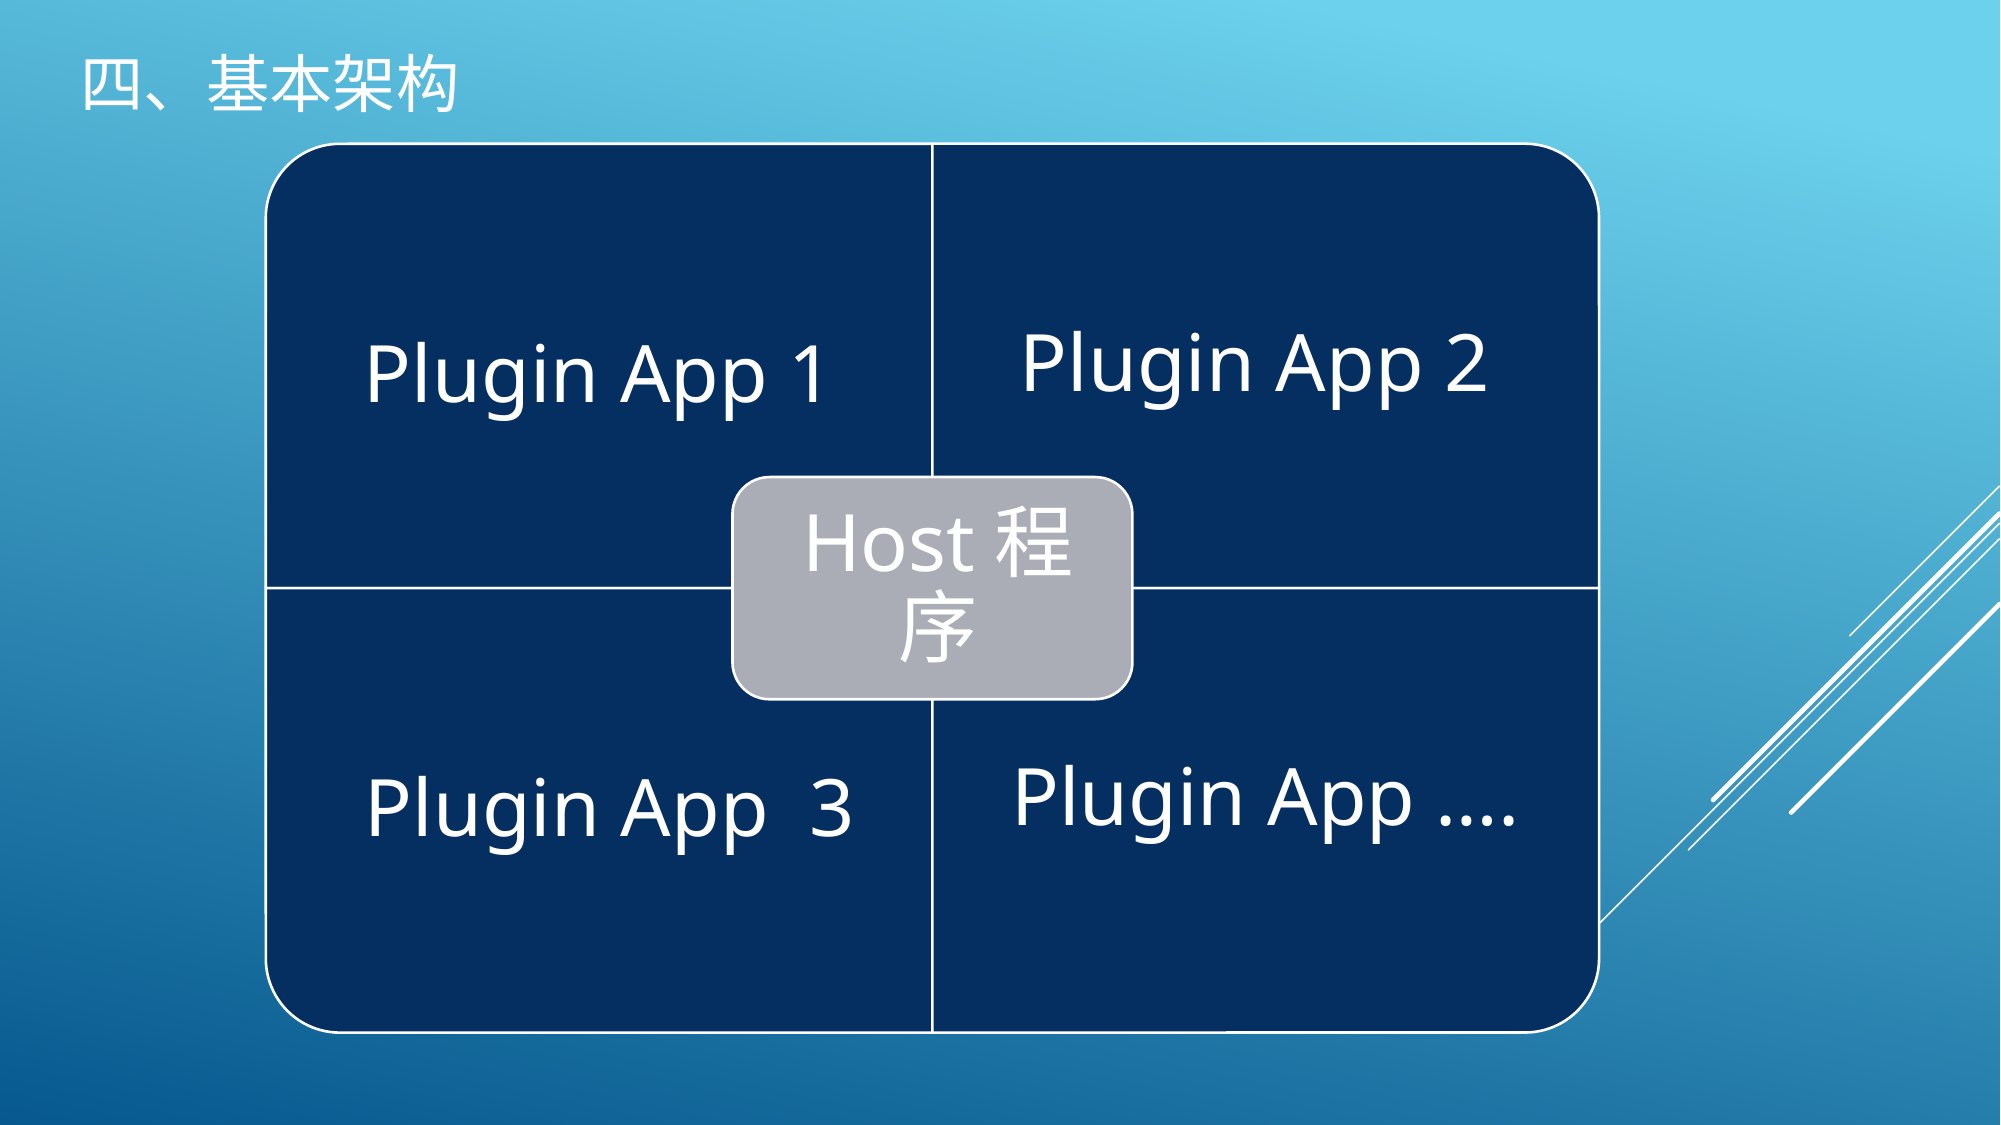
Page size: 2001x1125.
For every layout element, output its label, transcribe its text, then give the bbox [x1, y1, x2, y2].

title 四、基本架构 [64, 36, 1715, 129]
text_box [265, 143, 1600, 1033]
